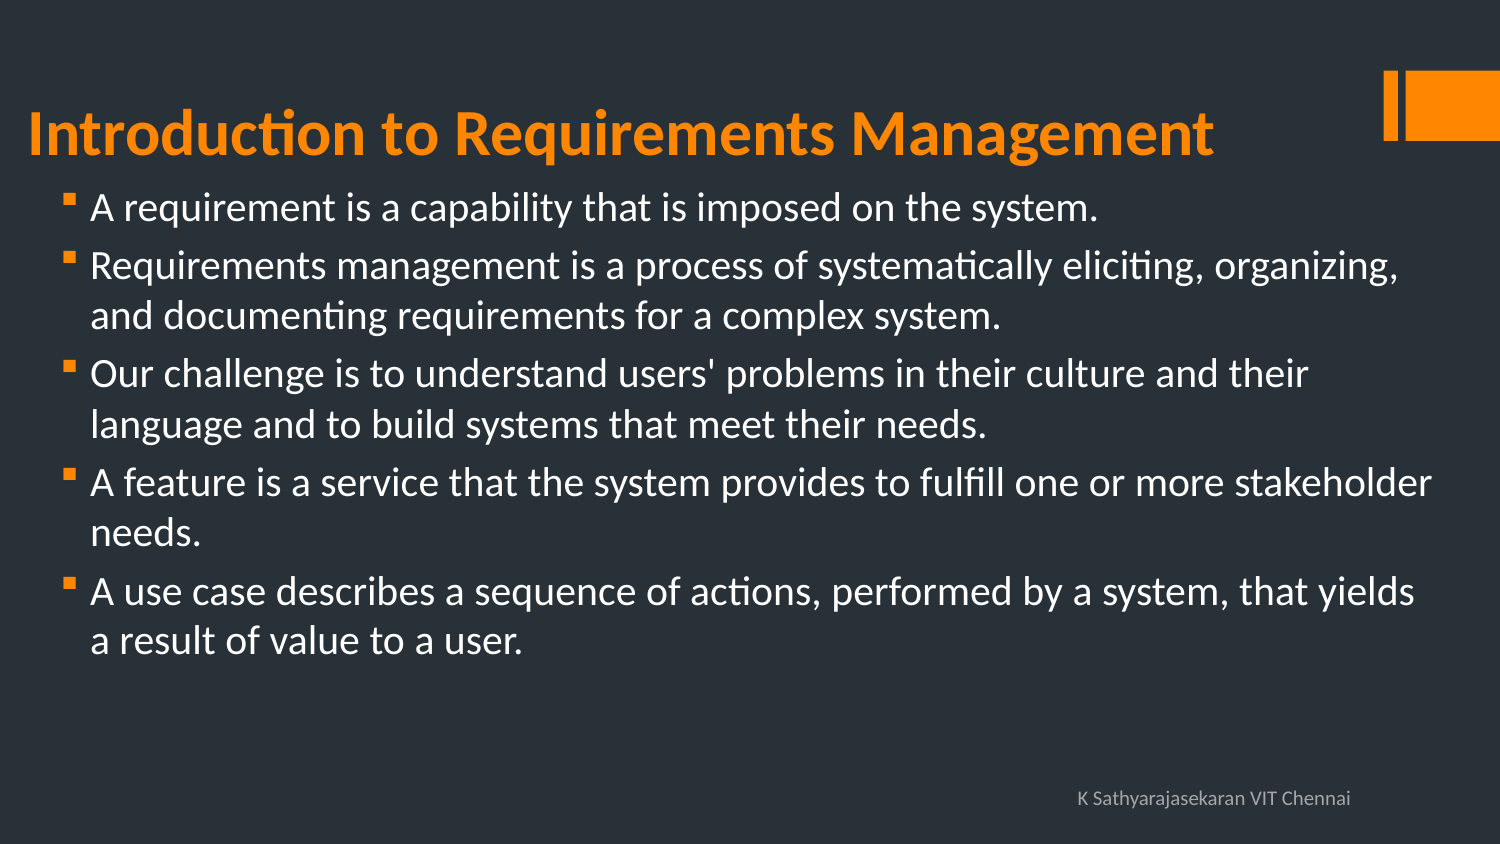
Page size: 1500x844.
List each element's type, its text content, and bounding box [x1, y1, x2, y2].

list A requirement is a capability that is imposed on the system. Requirements management is a process of systematically eliciting, organizing, and documenting requirements for a complex system. Our challenge is to understand users' problems in their culture and their language and to build systems that meet their needs. A feature is a service that the system provides to fulfill one or more stakeholder needs. A use case describes a sequence of actions, performed by a system, that yields a result of value to a user. [37, 171, 1450, 777]
footer K Sathyarajasekaran VIT Chennai [1062, 784, 1431, 822]
title Introduction to Requirements Management [12, 34, 1438, 177]
